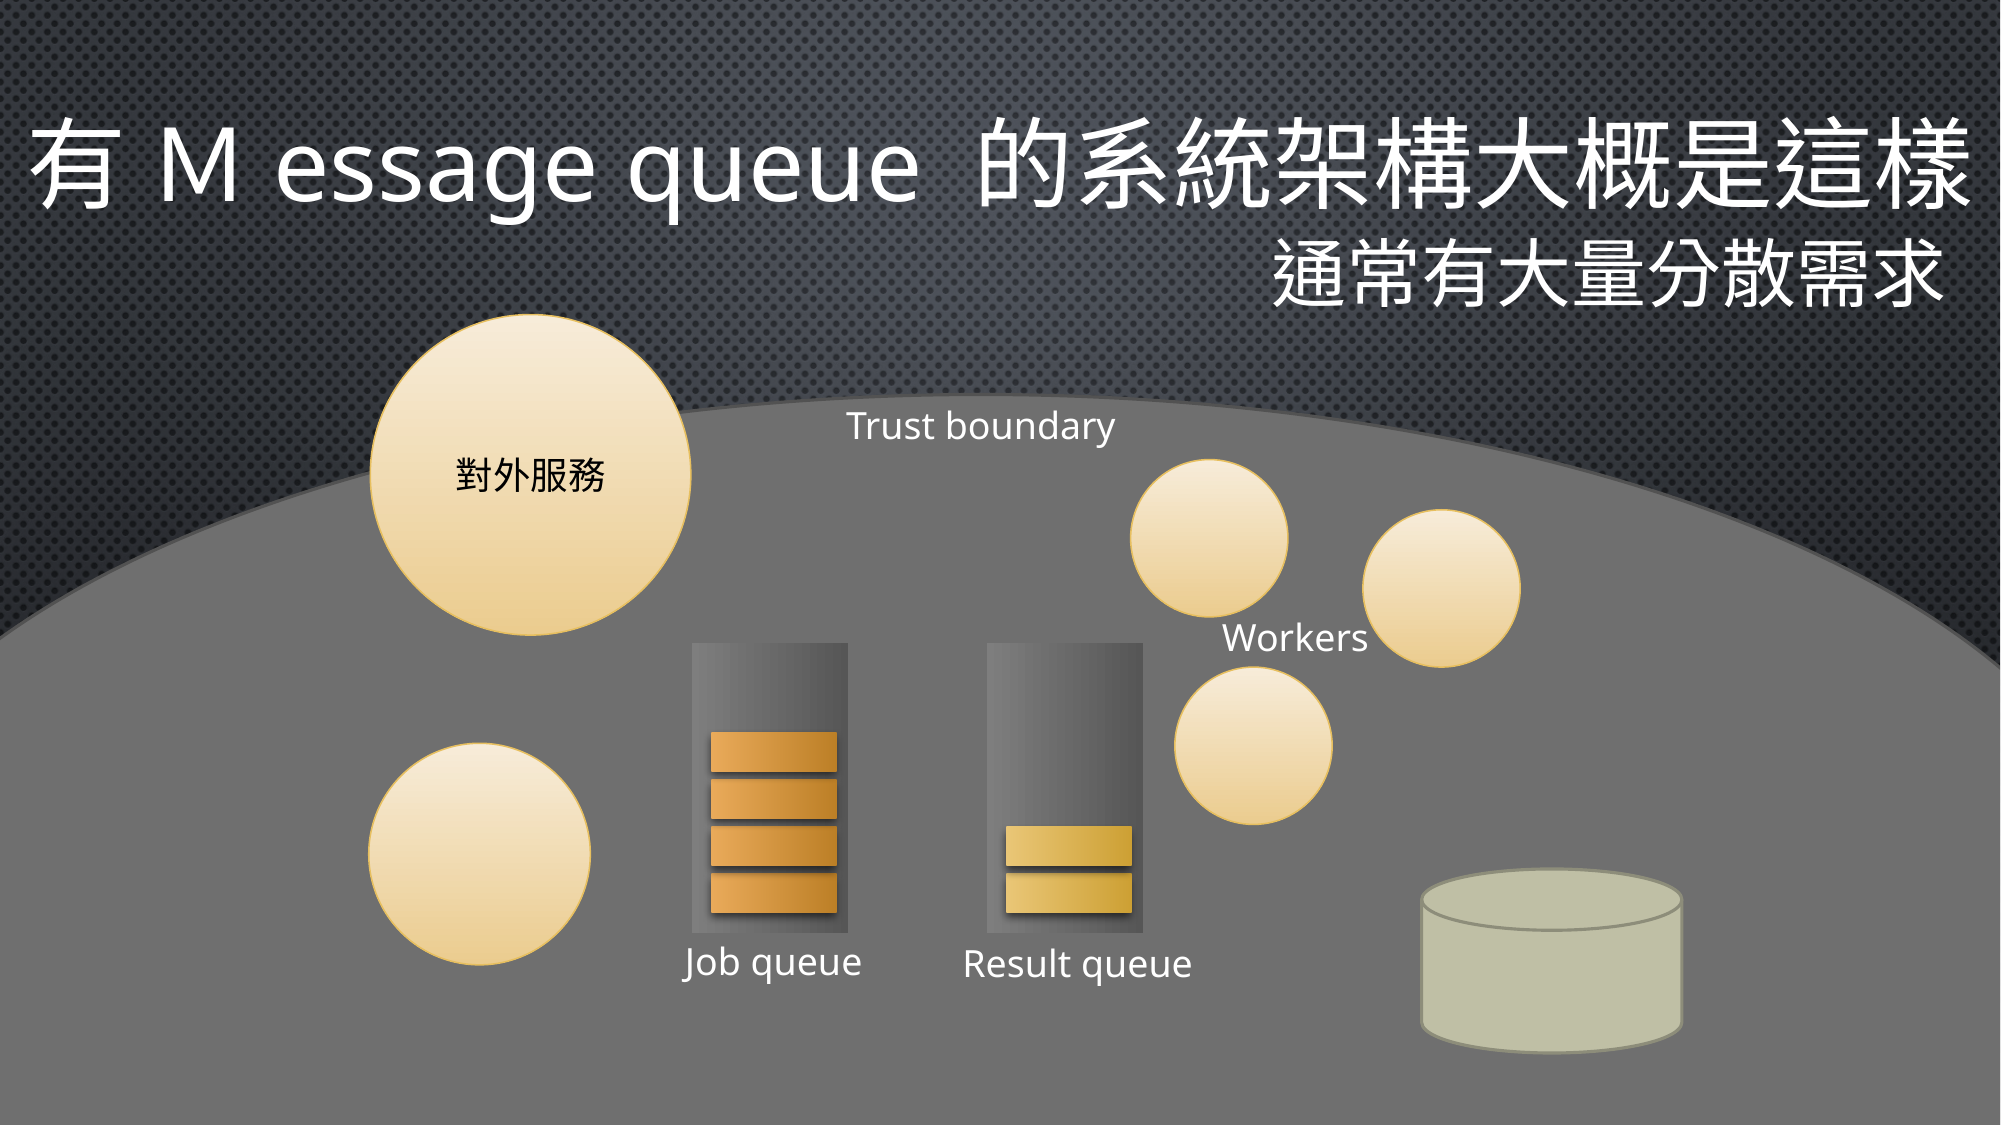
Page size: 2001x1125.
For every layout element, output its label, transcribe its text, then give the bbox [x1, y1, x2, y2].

text_box [1420, 867, 1684, 1055]
text_box 有 Ｍessage queue 的系統架構大概是這樣 [0, 94, 2000, 230]
text_box Result queue [947, 932, 1209, 993]
text_box 對外服務 [369, 313, 692, 636]
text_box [690, 642, 850, 934]
text_box Job queue [670, 930, 878, 990]
text_box [1174, 667, 1333, 826]
text_box 通常有大量分散需求 [1257, 219, 1962, 325]
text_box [985, 642, 1145, 934]
text_box [1129, 458, 1289, 618]
text_box Trust boundary [831, 394, 1131, 455]
text_box [0, 397, 2000, 1125]
text_box [1362, 508, 1521, 668]
text_box [367, 742, 592, 966]
text_box Workers [1207, 606, 1384, 667]
